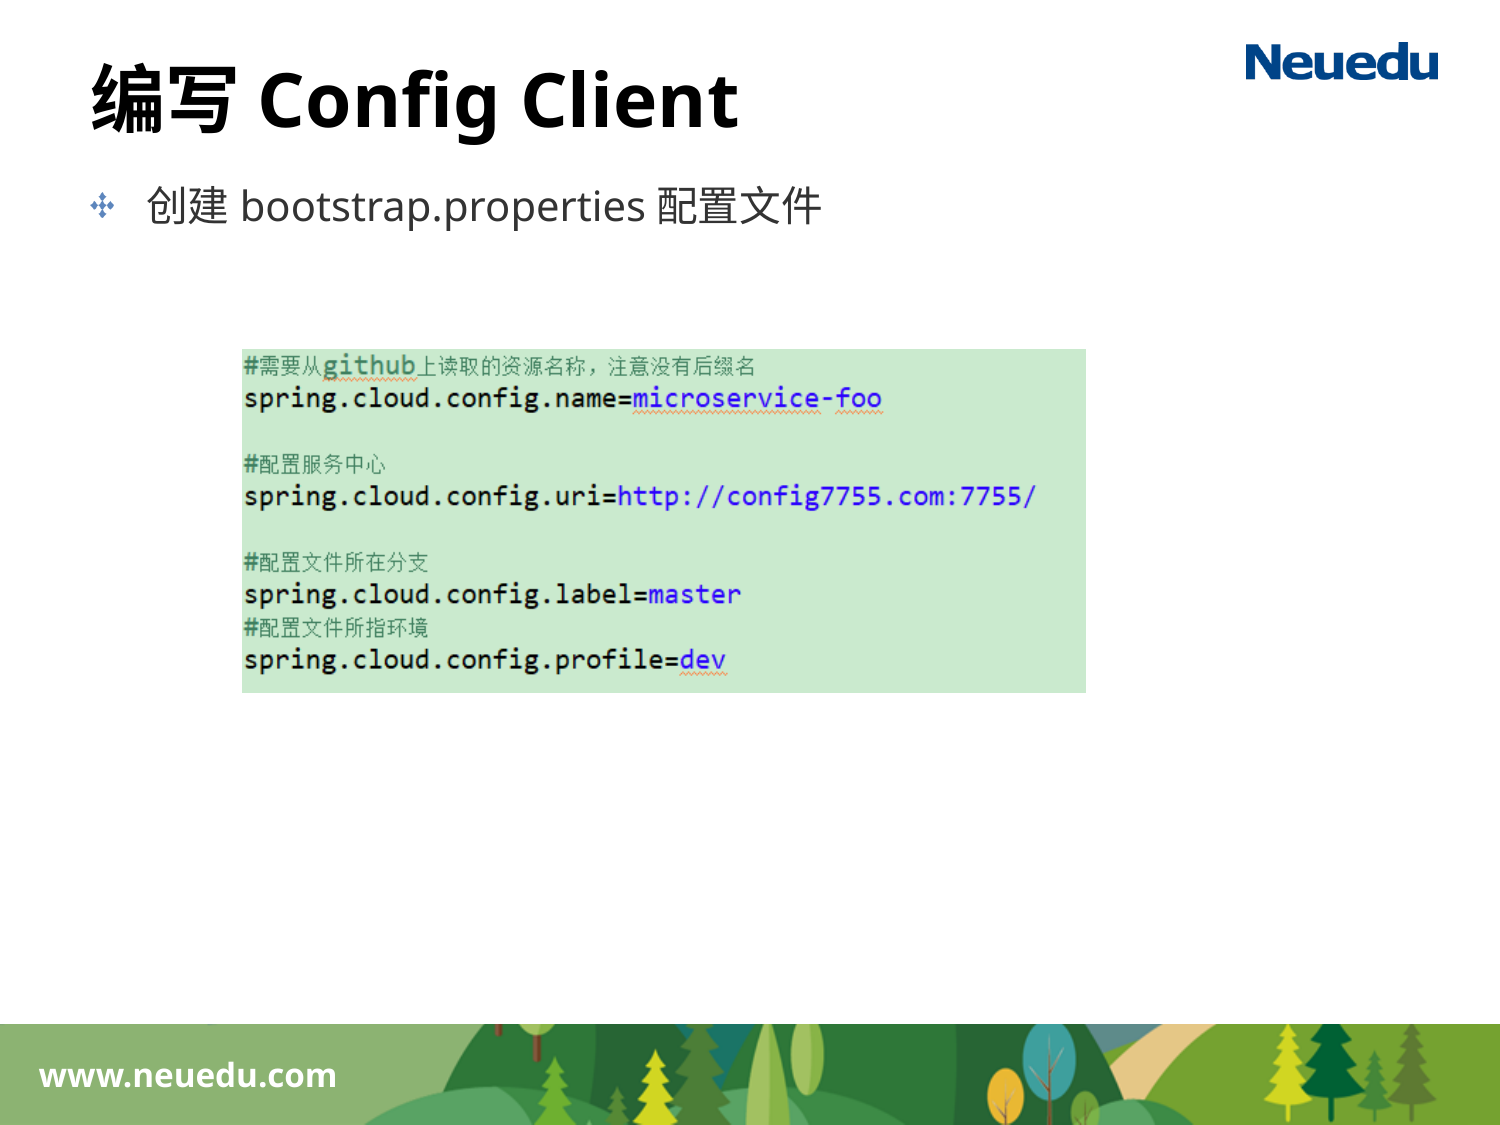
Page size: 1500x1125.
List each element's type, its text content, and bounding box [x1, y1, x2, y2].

title 编写Config Client [74, 44, 1426, 151]
picture [90, 192, 114, 218]
picture [1246, 42, 1438, 80]
list 创建bootstrap.properties配置文件 [75, 172, 1412, 988]
picture [0, 1024, 1500, 1125]
picture [241, 349, 1086, 693]
